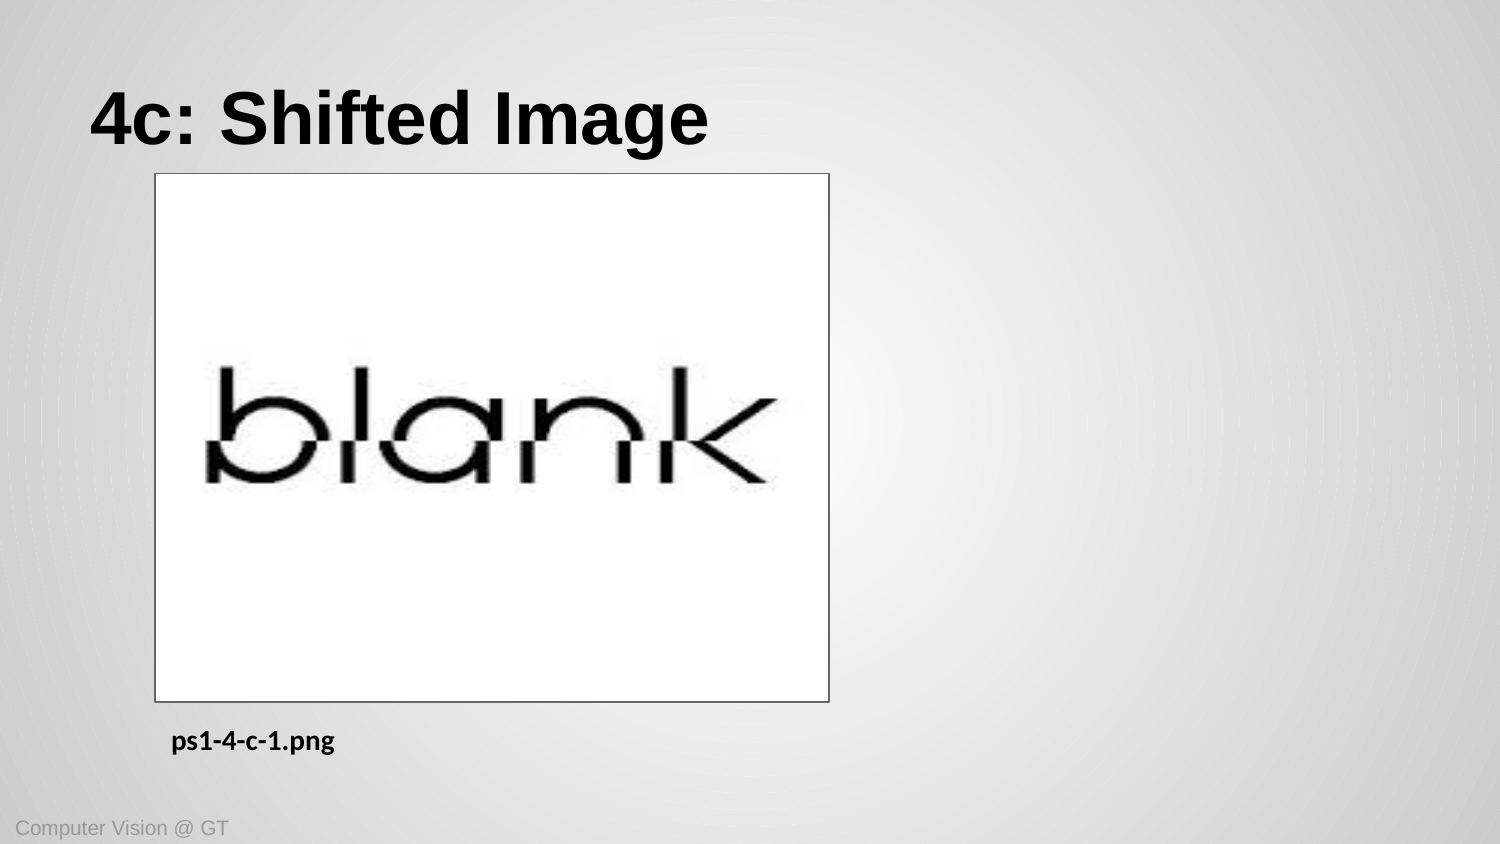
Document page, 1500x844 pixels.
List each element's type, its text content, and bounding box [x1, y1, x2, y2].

picture [155, 174, 829, 702]
text_box ps1-4-c-1.png [156, 701, 865, 784]
title 4c: Shifted Image [75, 33, 1425, 175]
text_box Computer Vision @ GT [0, 811, 422, 844]
